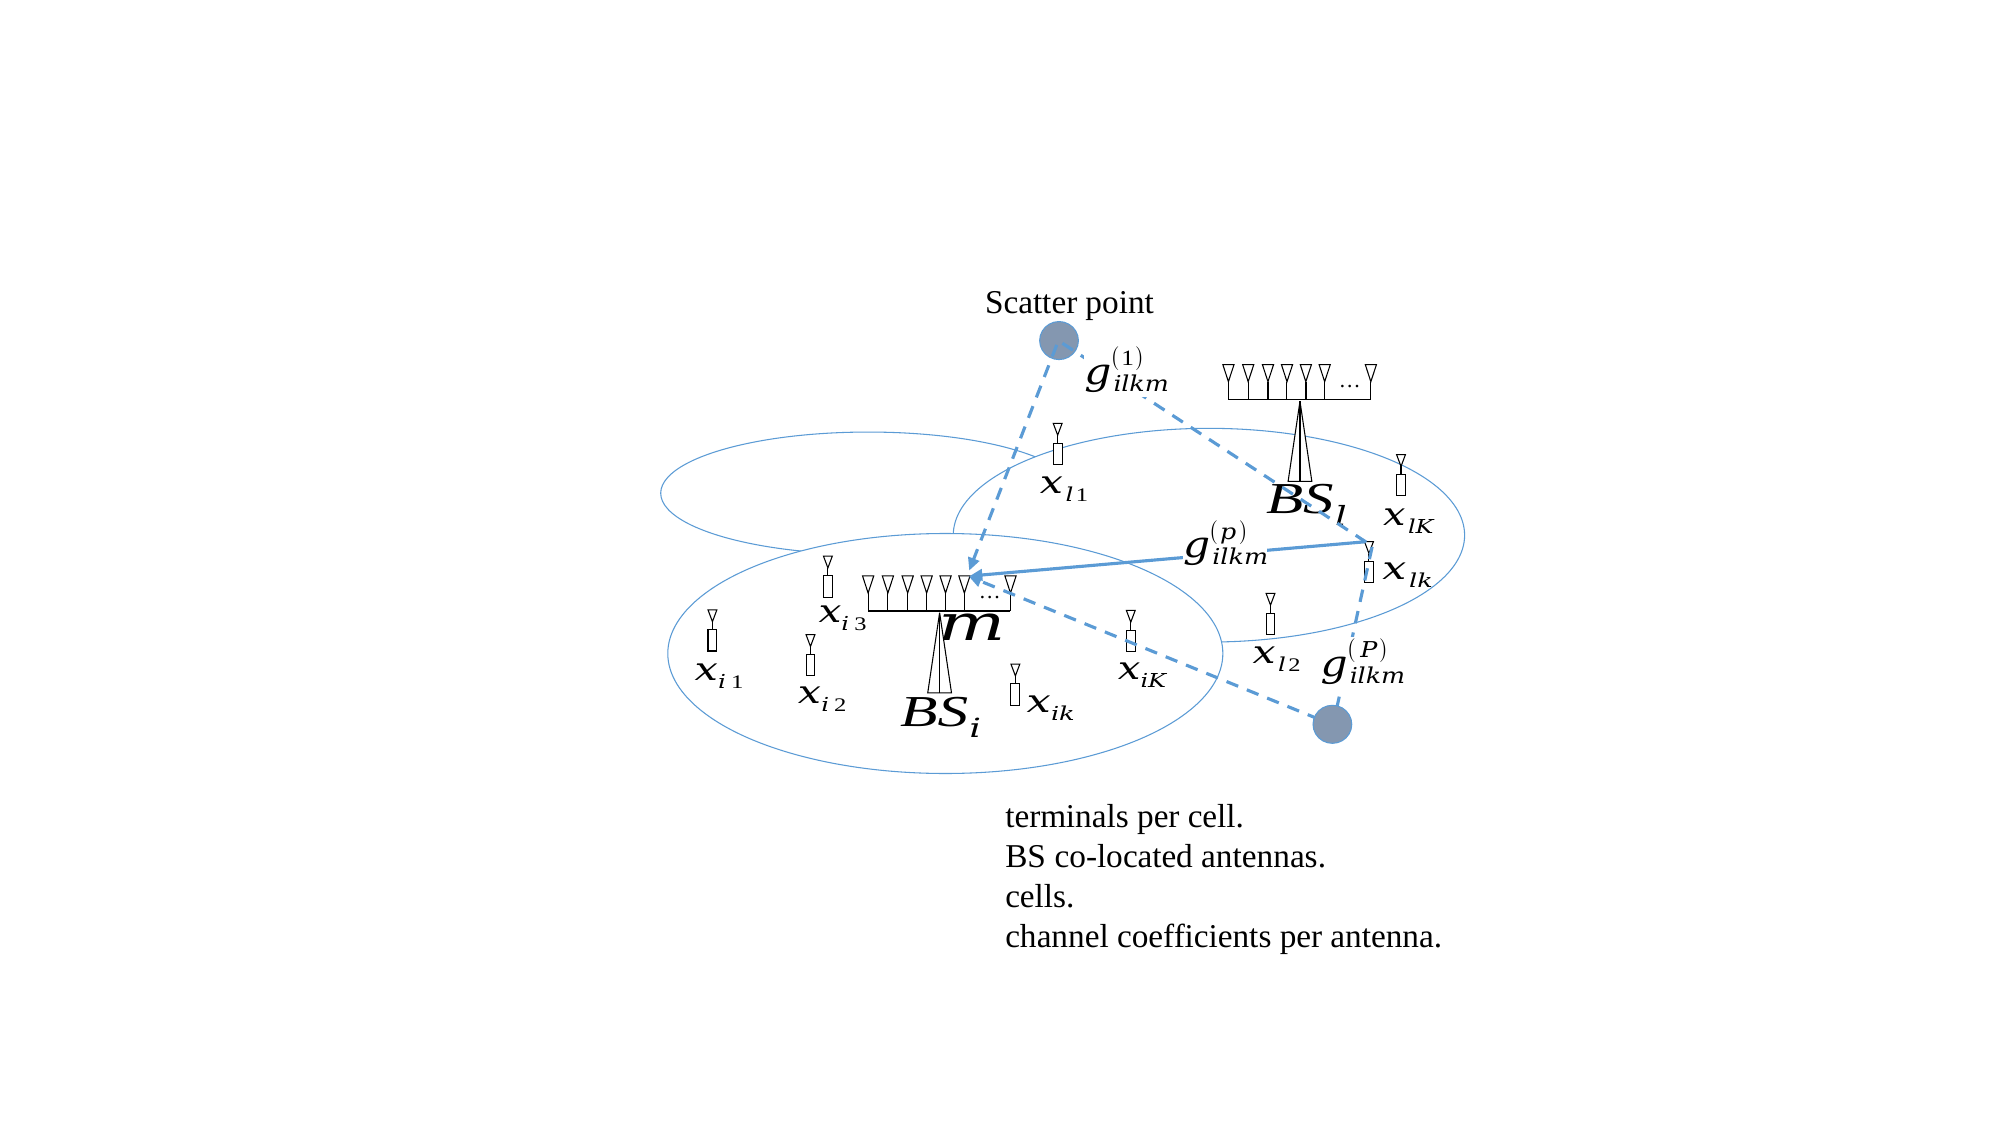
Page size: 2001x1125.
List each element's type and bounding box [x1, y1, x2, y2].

text_box [660, 280, 1465, 956]
